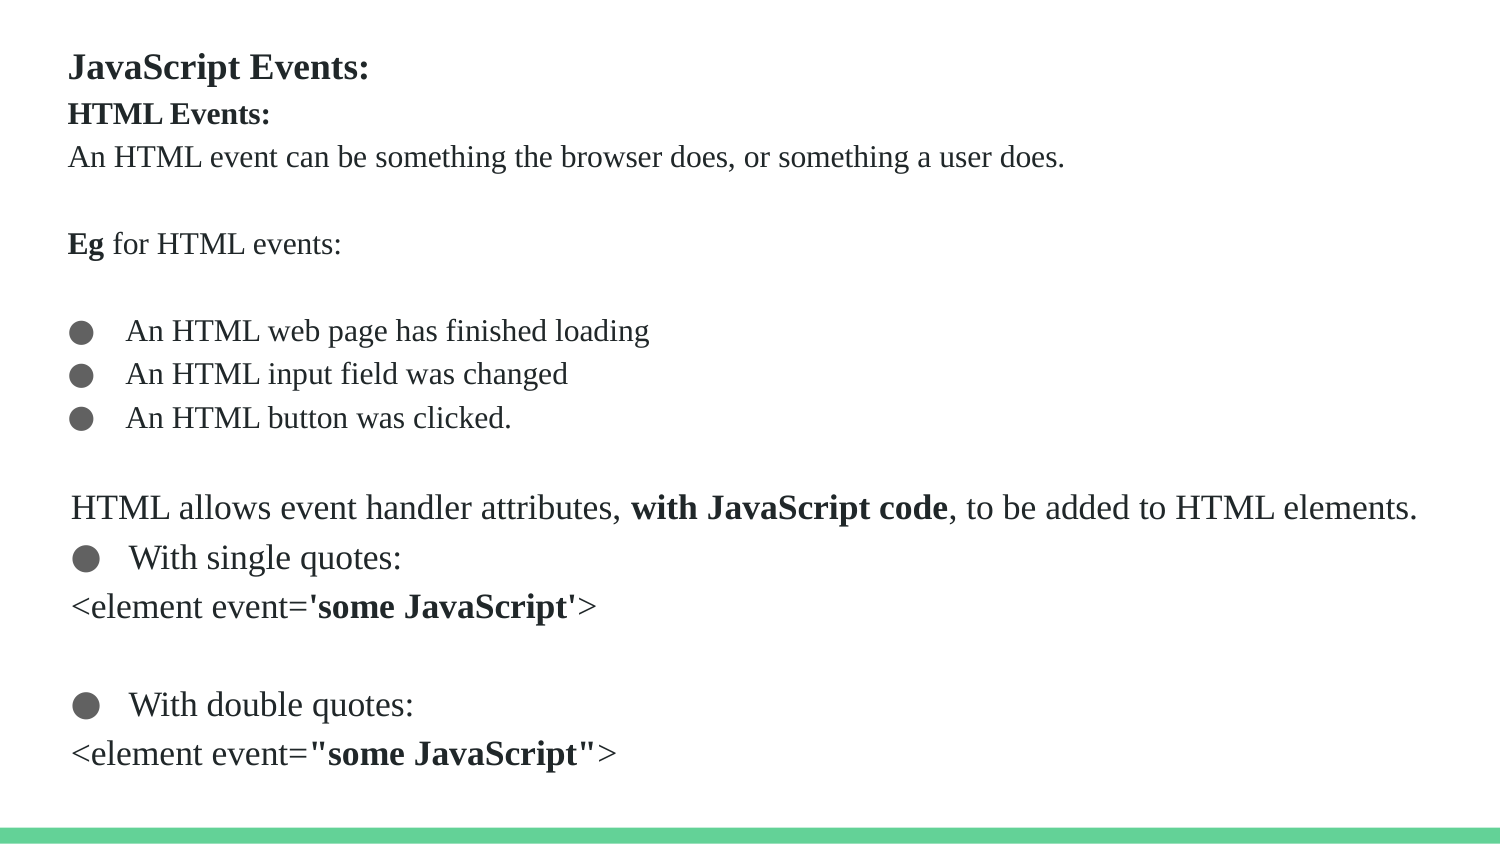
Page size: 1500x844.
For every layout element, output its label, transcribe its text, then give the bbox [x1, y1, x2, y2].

list JavaScript Events: HTML Events: An HTML event can be something the browser does, or something a user does. Eg for HTML events: An HTML web page has finished loading An HTML input field was changed An HTML button was clicked. HTML allows event handler attributes, with JavaScript code, to be added to HTML elements. With single quotes: <element event='some JavaScript'> With double quotes: <element event="some JavaScript"> [36, 20, 1466, 803]
